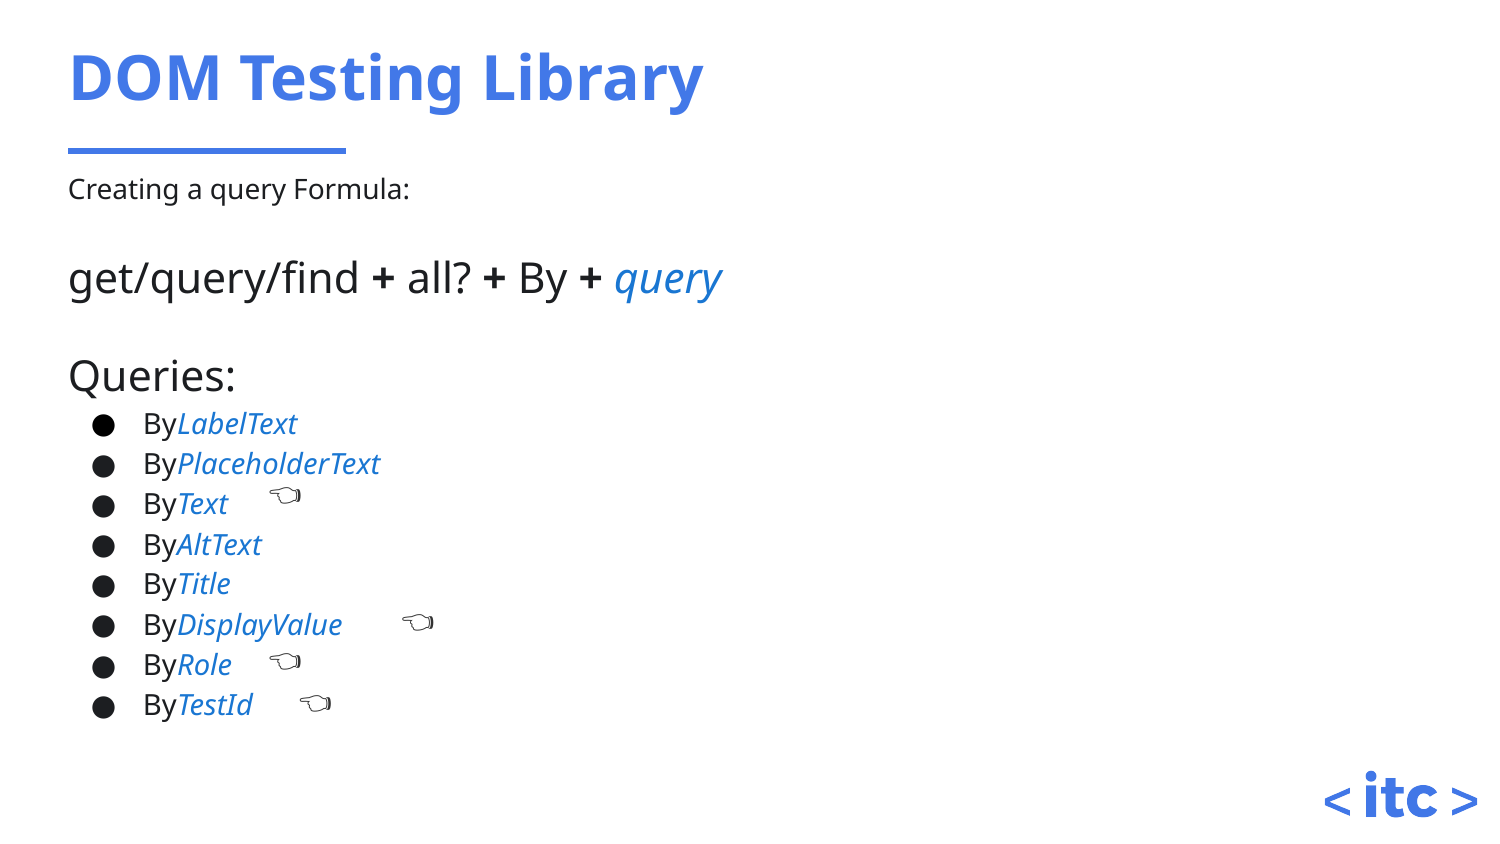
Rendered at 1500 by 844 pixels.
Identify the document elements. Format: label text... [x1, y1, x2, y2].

text_box 👈 [253, 627, 322, 695]
text_box DOM Testing Library [68, 39, 1318, 136]
text_box Creating a query Formula: get/query/find + all? + By + query Queries: ByLabelText ByPlaceholderText ByText ByAltText ByTitle ByDisplayValue ByRole ByTestId [67, 151, 1431, 828]
text_box 👈 [386, 588, 455, 656]
picture [1316, 759, 1485, 828]
text_box 👈 [253, 461, 322, 529]
text_box 👈 [283, 669, 353, 737]
